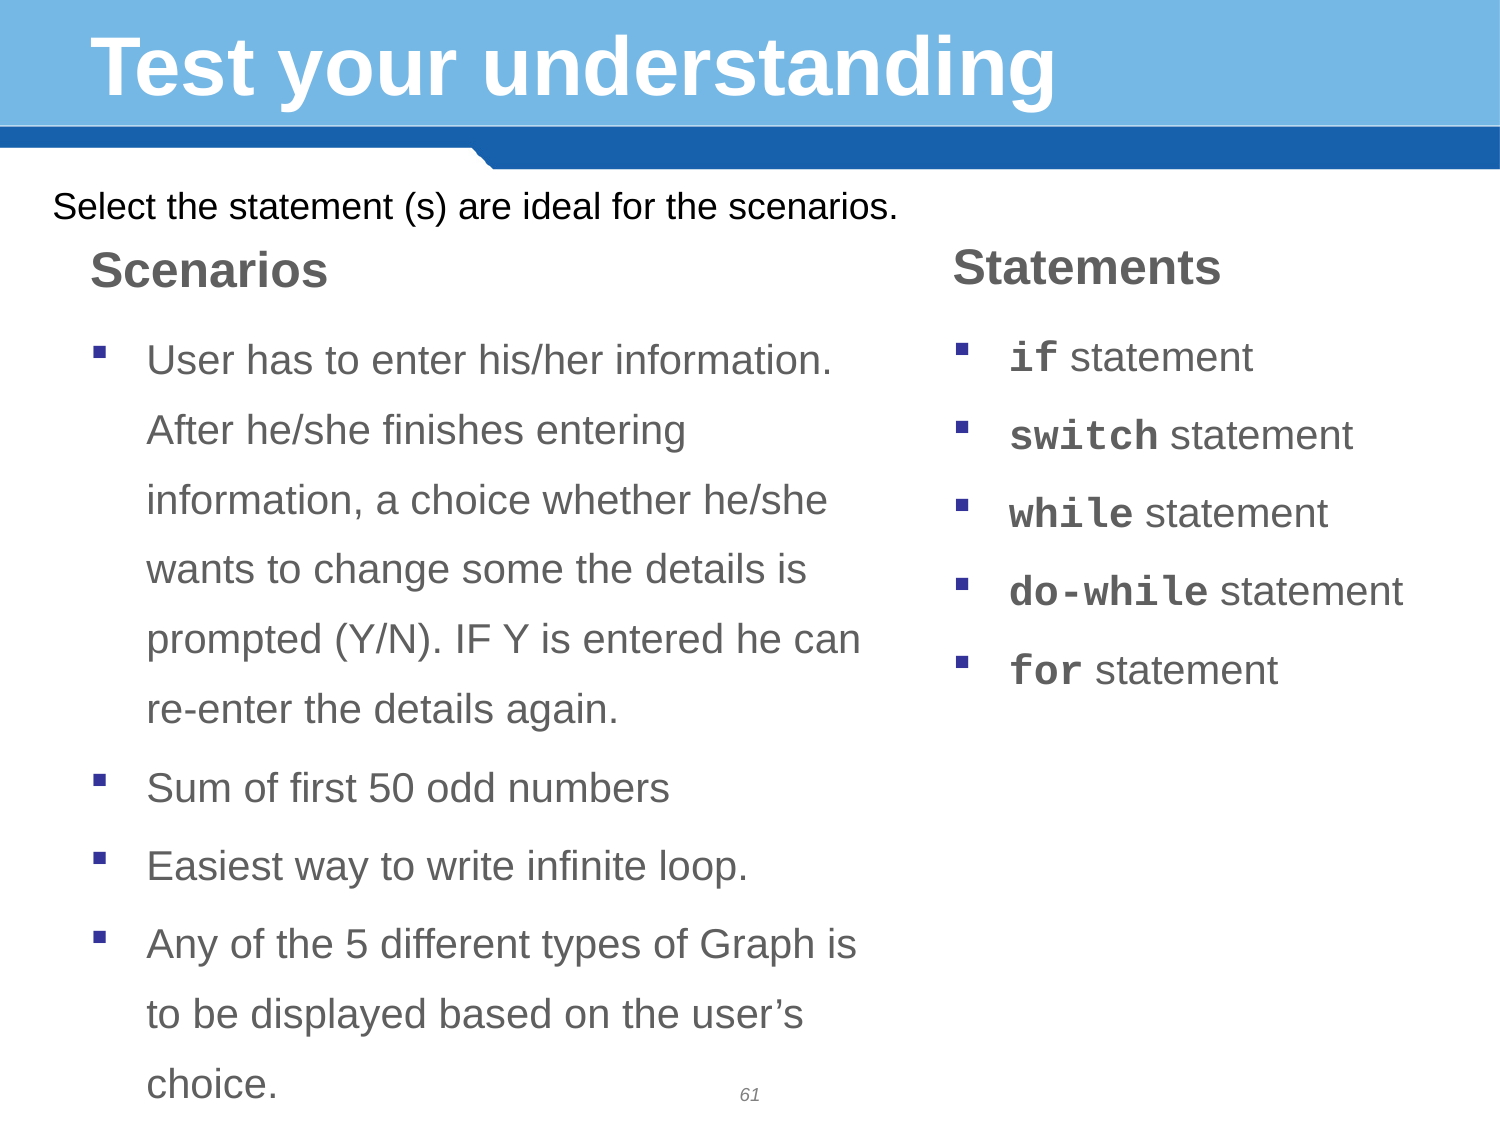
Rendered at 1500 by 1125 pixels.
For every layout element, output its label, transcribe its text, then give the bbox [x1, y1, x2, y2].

title Test your understanding [74, 0, 1426, 126]
list Statements [937, 196, 1463, 301]
text_box Select the statement (s) are ideal for the scenarios. [37, 174, 1188, 235]
list Scenarios [74, 235, 738, 304]
slide_number 61 [574, 1074, 926, 1115]
list if statement switch statement while statement do-while statement for statement [937, 301, 1463, 951]
picture [0, 0, 1500, 188]
list User has to enter his/her information. After he/she finishes entering information, a choice whether he/she wants to change some the details is prompted (Y/N). IF Y is entered he can re-enter the details again. Sum of first 50 odd numbers Easiest way to write infinite loop. Any of the 5 different types of Graph is to be displayed based on the user’s choice. [74, 304, 888, 1038]
